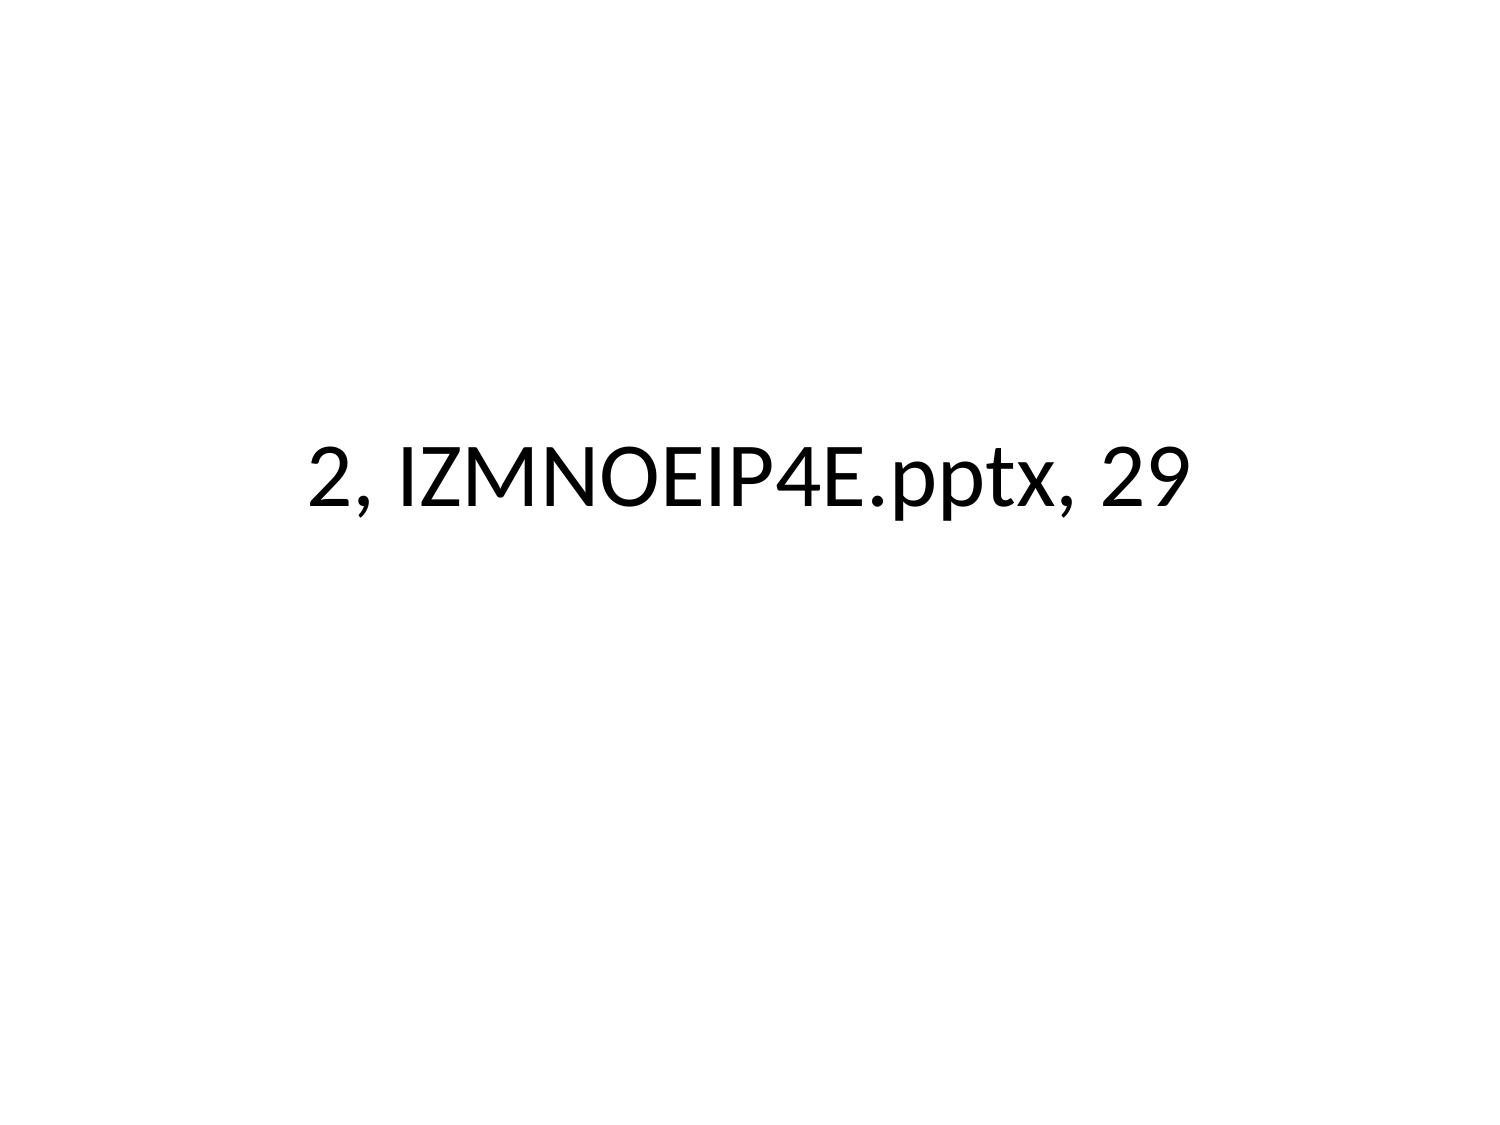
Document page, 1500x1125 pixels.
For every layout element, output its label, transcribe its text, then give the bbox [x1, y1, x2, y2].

title 2, IZMNOEIP4E.pptx, 29 [112, 349, 1388, 591]
